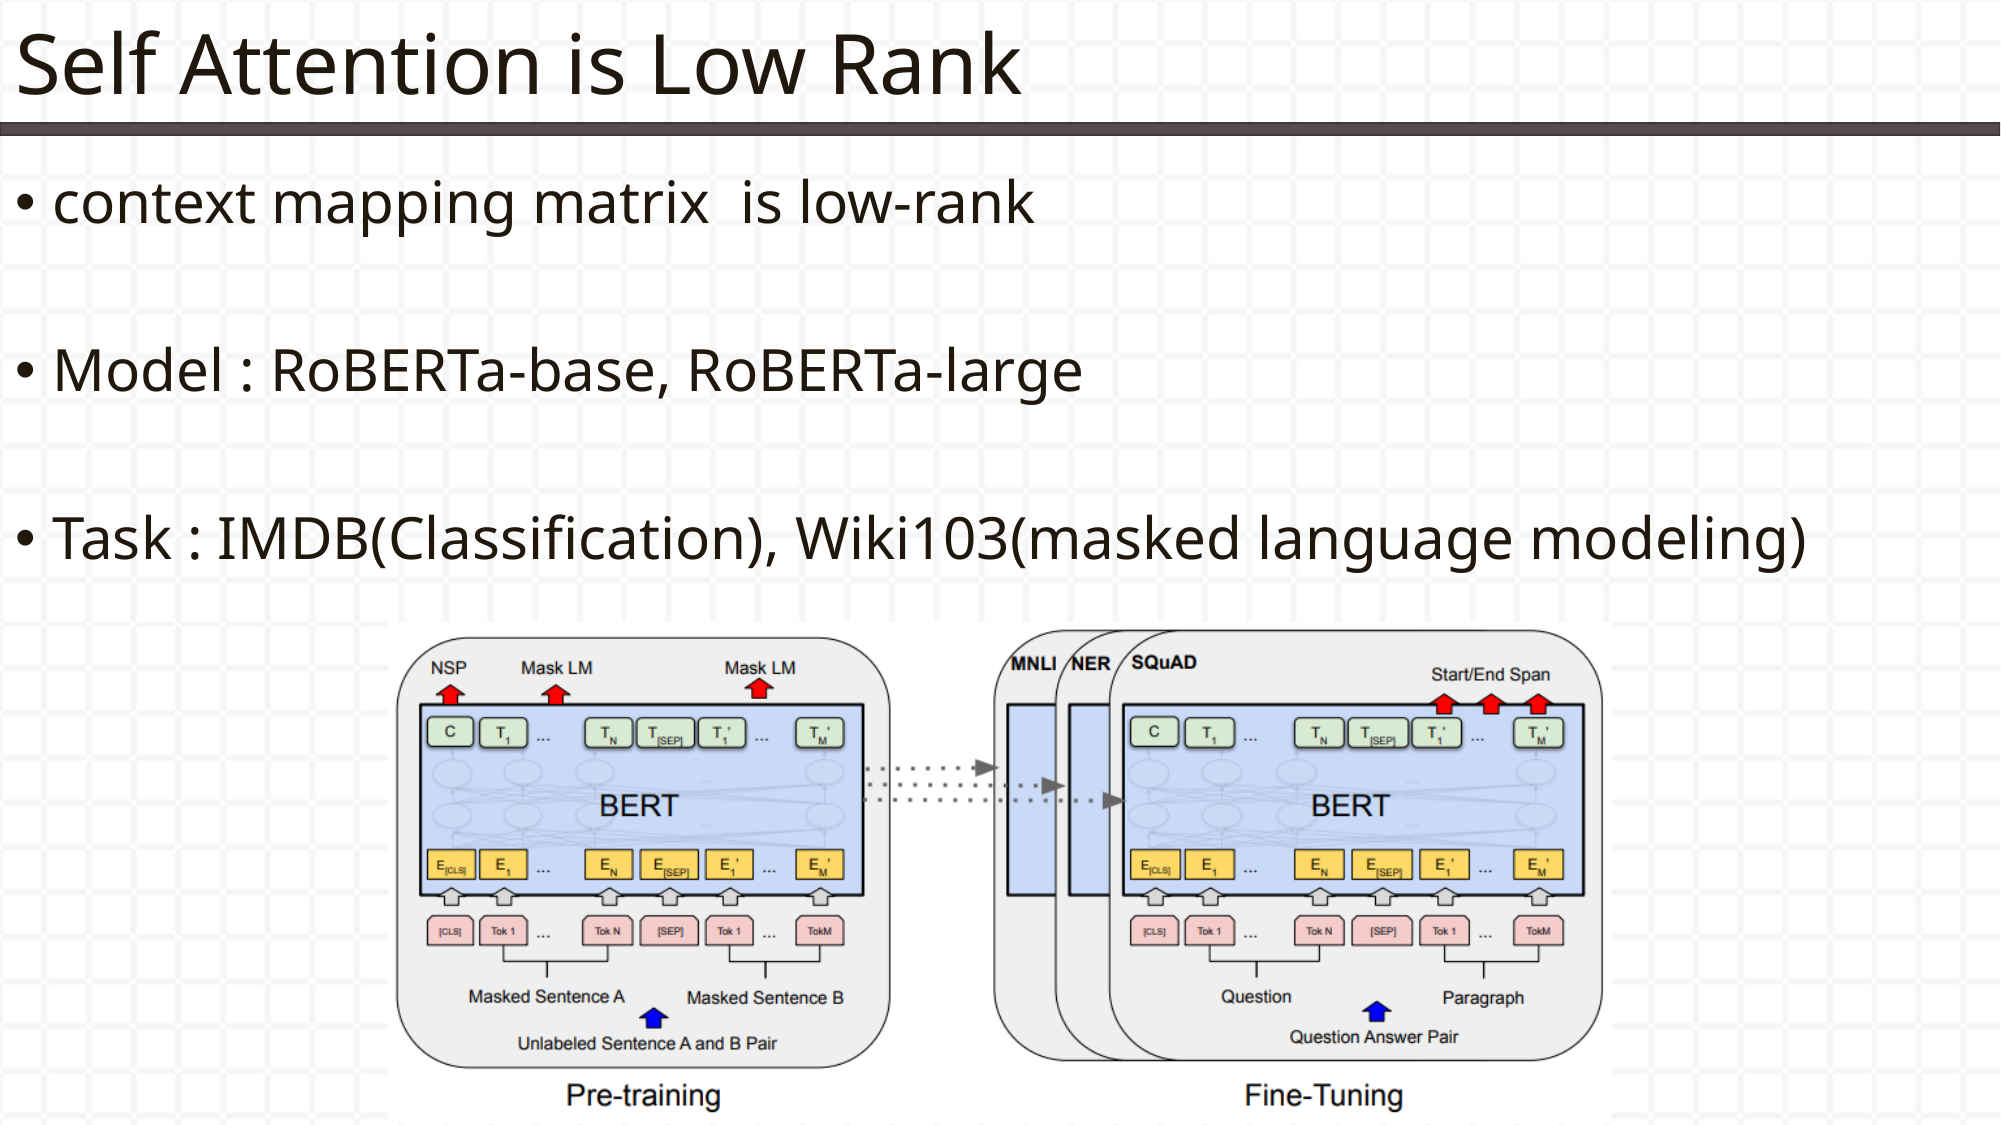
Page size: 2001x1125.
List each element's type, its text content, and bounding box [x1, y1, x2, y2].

title Self Attention is Low Rank [0, 0, 2000, 138]
text_box [500, 214, 1500, 275]
picture [0, 136, 2001, 1125]
